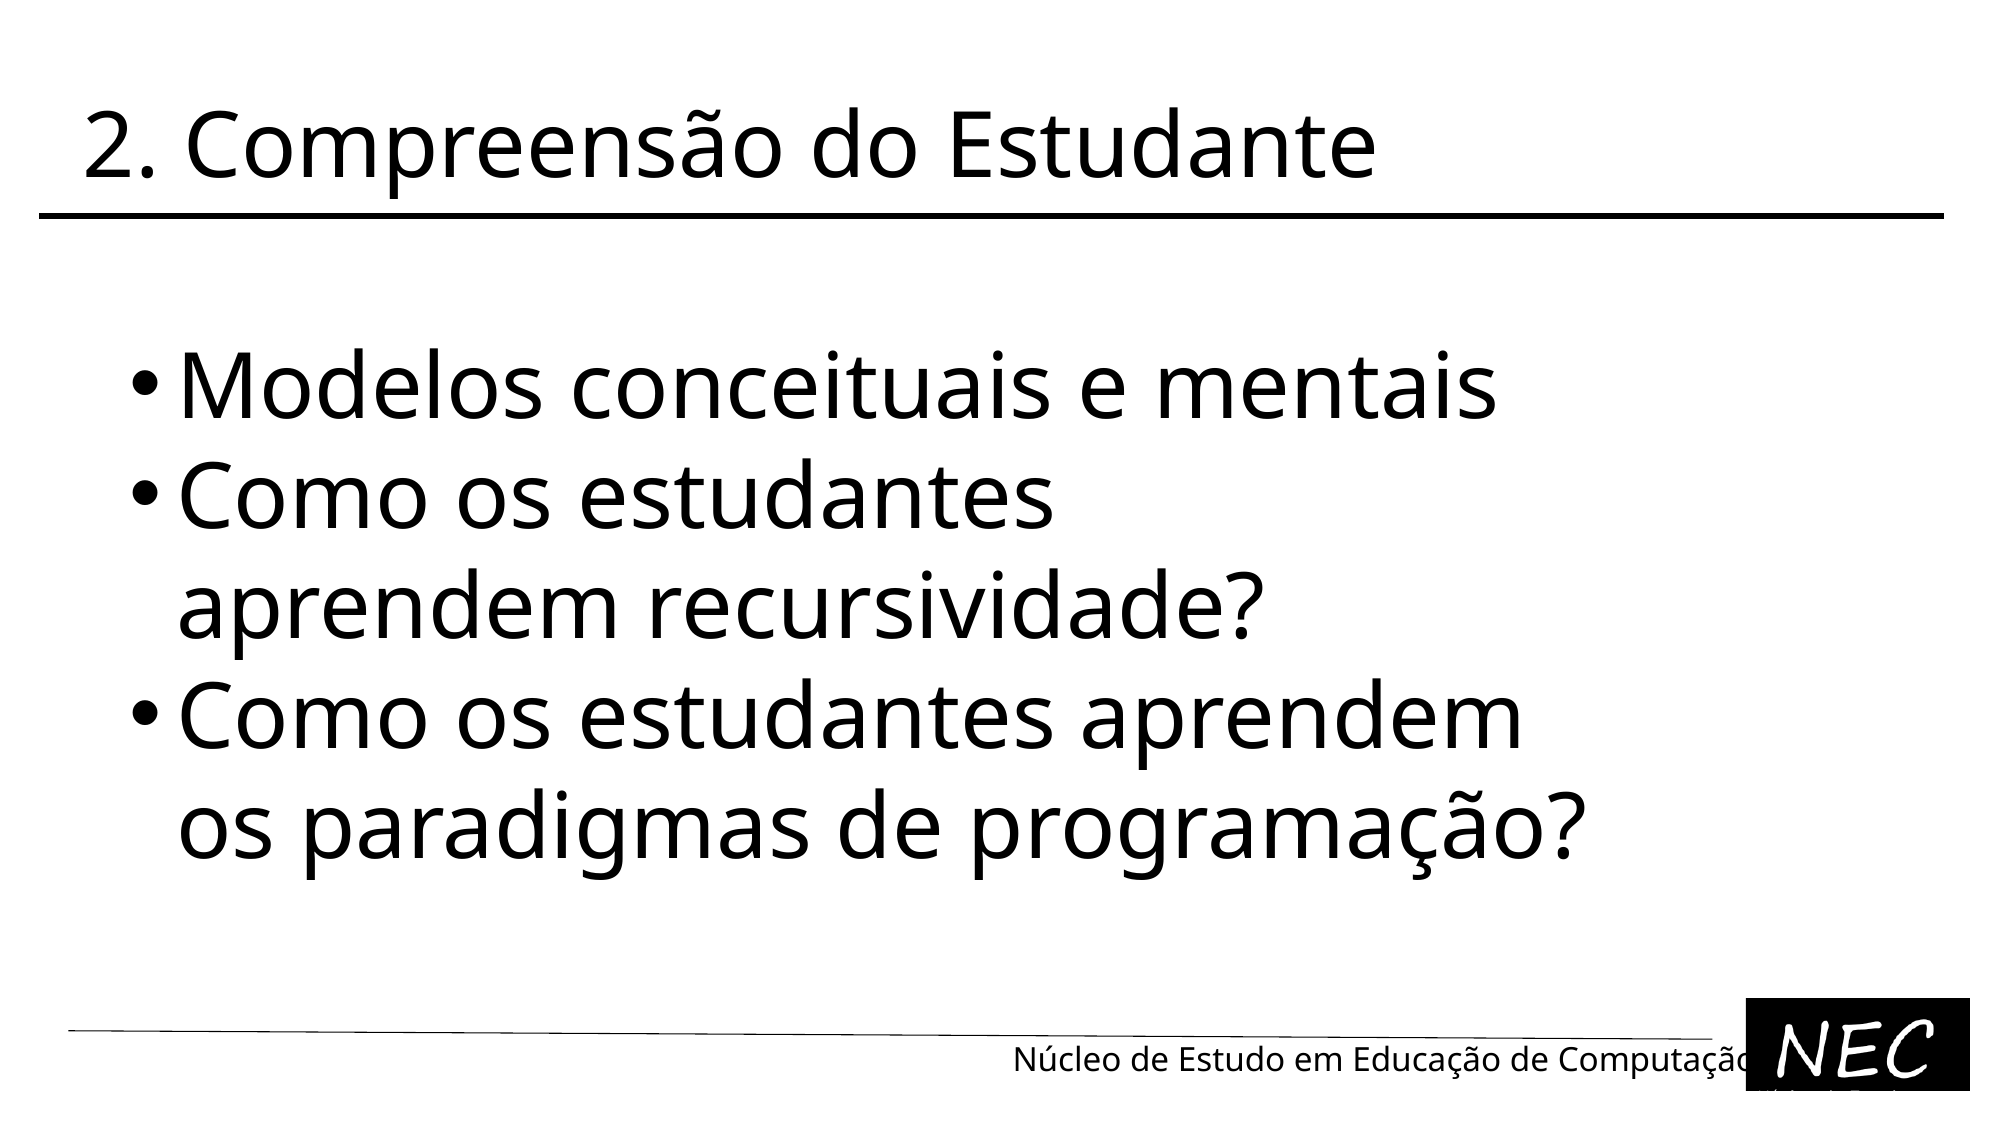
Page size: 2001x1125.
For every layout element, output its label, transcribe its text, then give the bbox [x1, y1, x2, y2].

text_box 2. Compreensão do Estudante [67, 78, 1395, 204]
text_box Modelos conceituais e mentais Como os estudantes aprendem recursividade? Como os estudantes aprendem os paradigmas de programação? [114, 264, 1604, 884]
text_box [68, 1030, 1713, 1040]
text_box Núcleo de Estudo em Educação de Computação [997, 1030, 1745, 1086]
picture [1745, 998, 1970, 1091]
